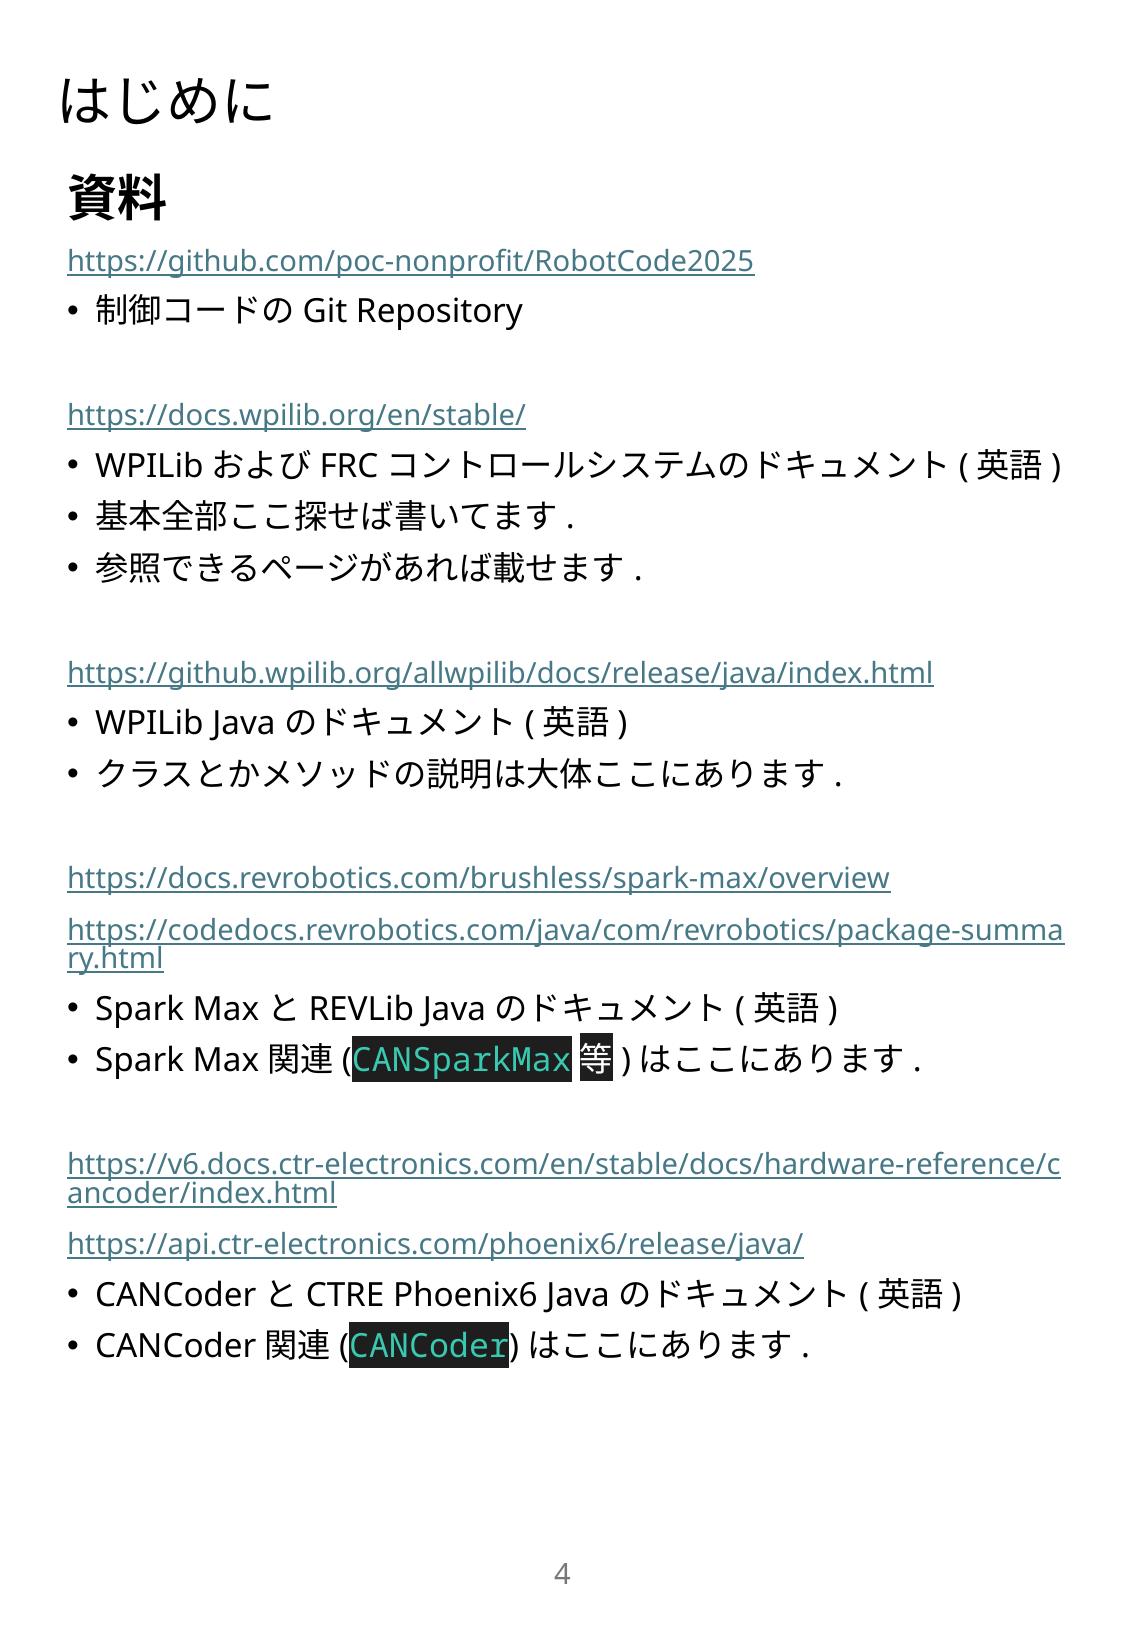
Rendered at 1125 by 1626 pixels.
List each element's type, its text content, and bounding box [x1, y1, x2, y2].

title はじめに [41, 66, 1084, 142]
list 資料 https://github.com/poc-nonprofit/RobotCode2025 制御コードのGit Repository https://docs.wpilib.org/en/stable/ WPILibおよびFRCコントロールシステムのドキュメント(英語) 基本全部ここ探せば書いてます. 参照できるページがあれば載せます. https://github.wpilib.org/allwpilib/docs/release/java/index.html WPILib Javaのドキュメント(英語) クラスとかメソッドの説明は大体ここにあります. https://docs.revrobotics.com/brushless/spark-max/overview https://codedocs.revrobotics.com/java/com/revrobotics/package-summary.html Spark MaxとREVLib Javaのドキュメント(英語) Spark Max関連(CANSparkMax等)はここにあります. https://v6.docs.ctr-electronics.com/en/stable/docs/hardware-reference/cancoder/index.html https://api.ctr-electronics.com/phoenix6/release/java/ CANCoderとCTRE Phoenix6 Javaのドキュメント(英語) CANCoder関連(CANCoder)はここにあります. [52, 165, 1084, 1542]
slide_number 4 [435, 1542, 689, 1609]
